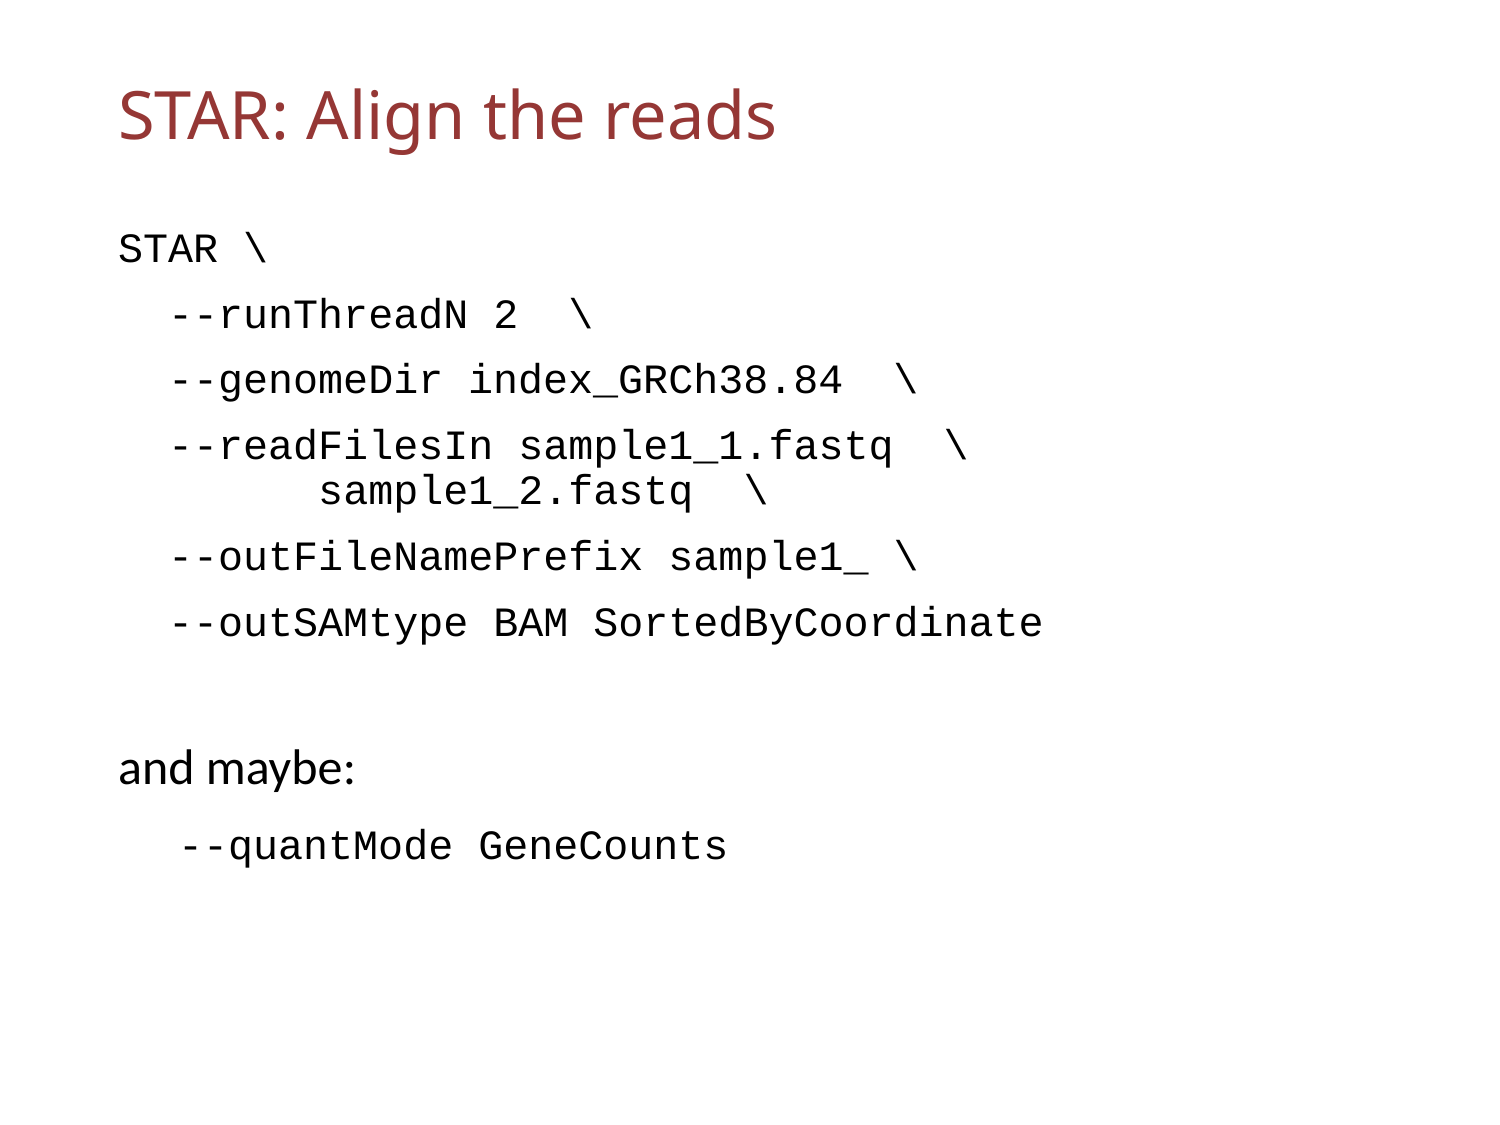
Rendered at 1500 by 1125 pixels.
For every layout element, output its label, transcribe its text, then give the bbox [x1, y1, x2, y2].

title STAR: Align the reads [103, 59, 1397, 177]
list STAR \ --runThreadN 2 \ --genomeDir index_GRCh38.84 \ --readFilesIn sample1_1.fastq \ sample1_2.fastq \ --outFileNamePrefix sample1_ \ --outSAMtype BAM SortedByCoordinate and maybe: --quantMode GeneCounts [103, 218, 1397, 1088]
